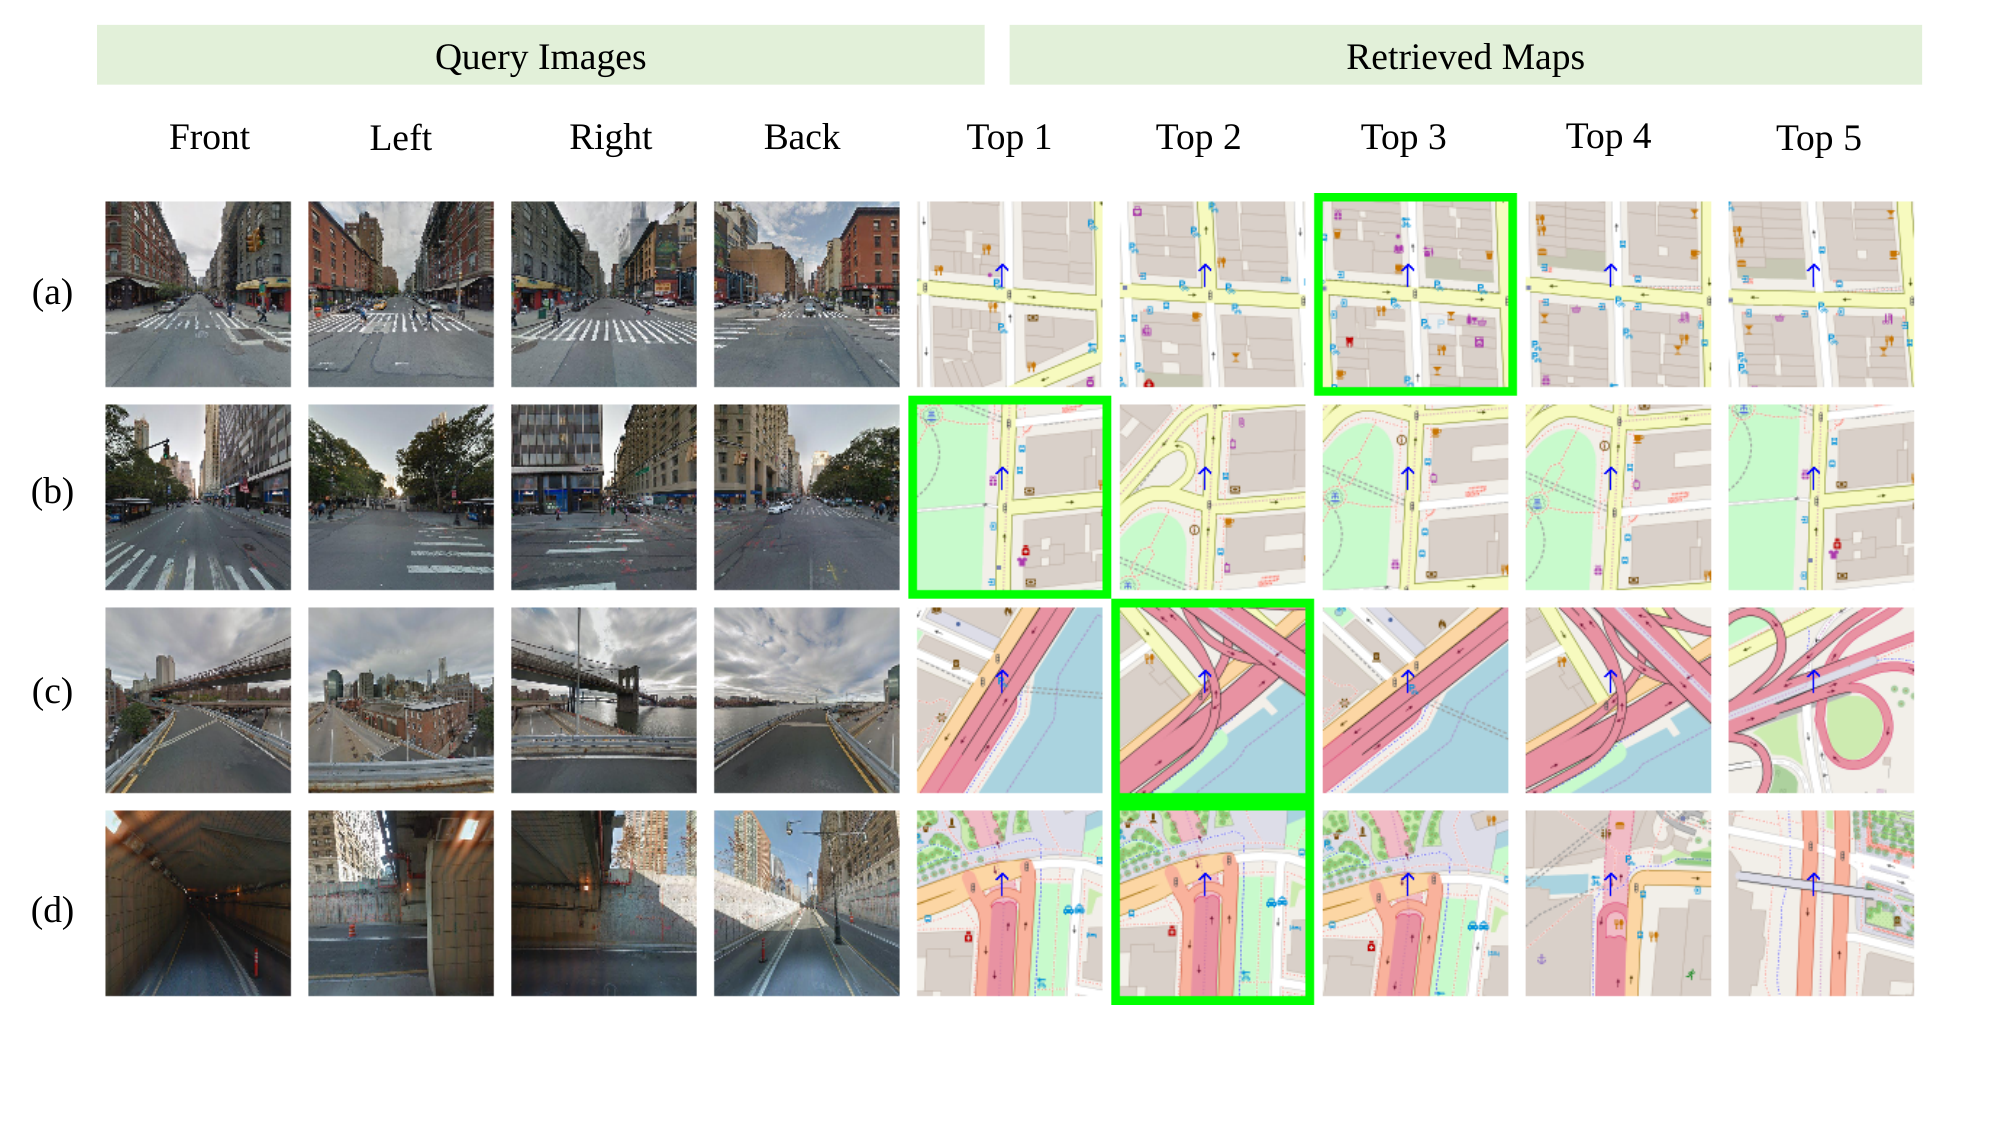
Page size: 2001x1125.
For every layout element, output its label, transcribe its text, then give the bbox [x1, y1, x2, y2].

text_box Top 4 [1518, 104, 1700, 164]
text_box Top 3 [1313, 104, 1495, 165]
text_box Front [119, 104, 300, 165]
text_box (b) [8, 458, 97, 519]
text_box Top 2 [1108, 104, 1289, 165]
text_box (a) [8, 259, 97, 320]
text_box Back [712, 104, 893, 165]
text_box Left [310, 106, 492, 166]
text_box Top 1 [919, 104, 1100, 165]
text_box Right [520, 104, 702, 165]
text_box Retrieved Maps [1009, 24, 1923, 85]
text_box (d) [8, 877, 97, 938]
text_box Top 5 [1728, 106, 1910, 166]
text_box (c) [8, 659, 97, 719]
text_box Query Images [97, 24, 985, 85]
picture [97, 193, 1923, 1005]
